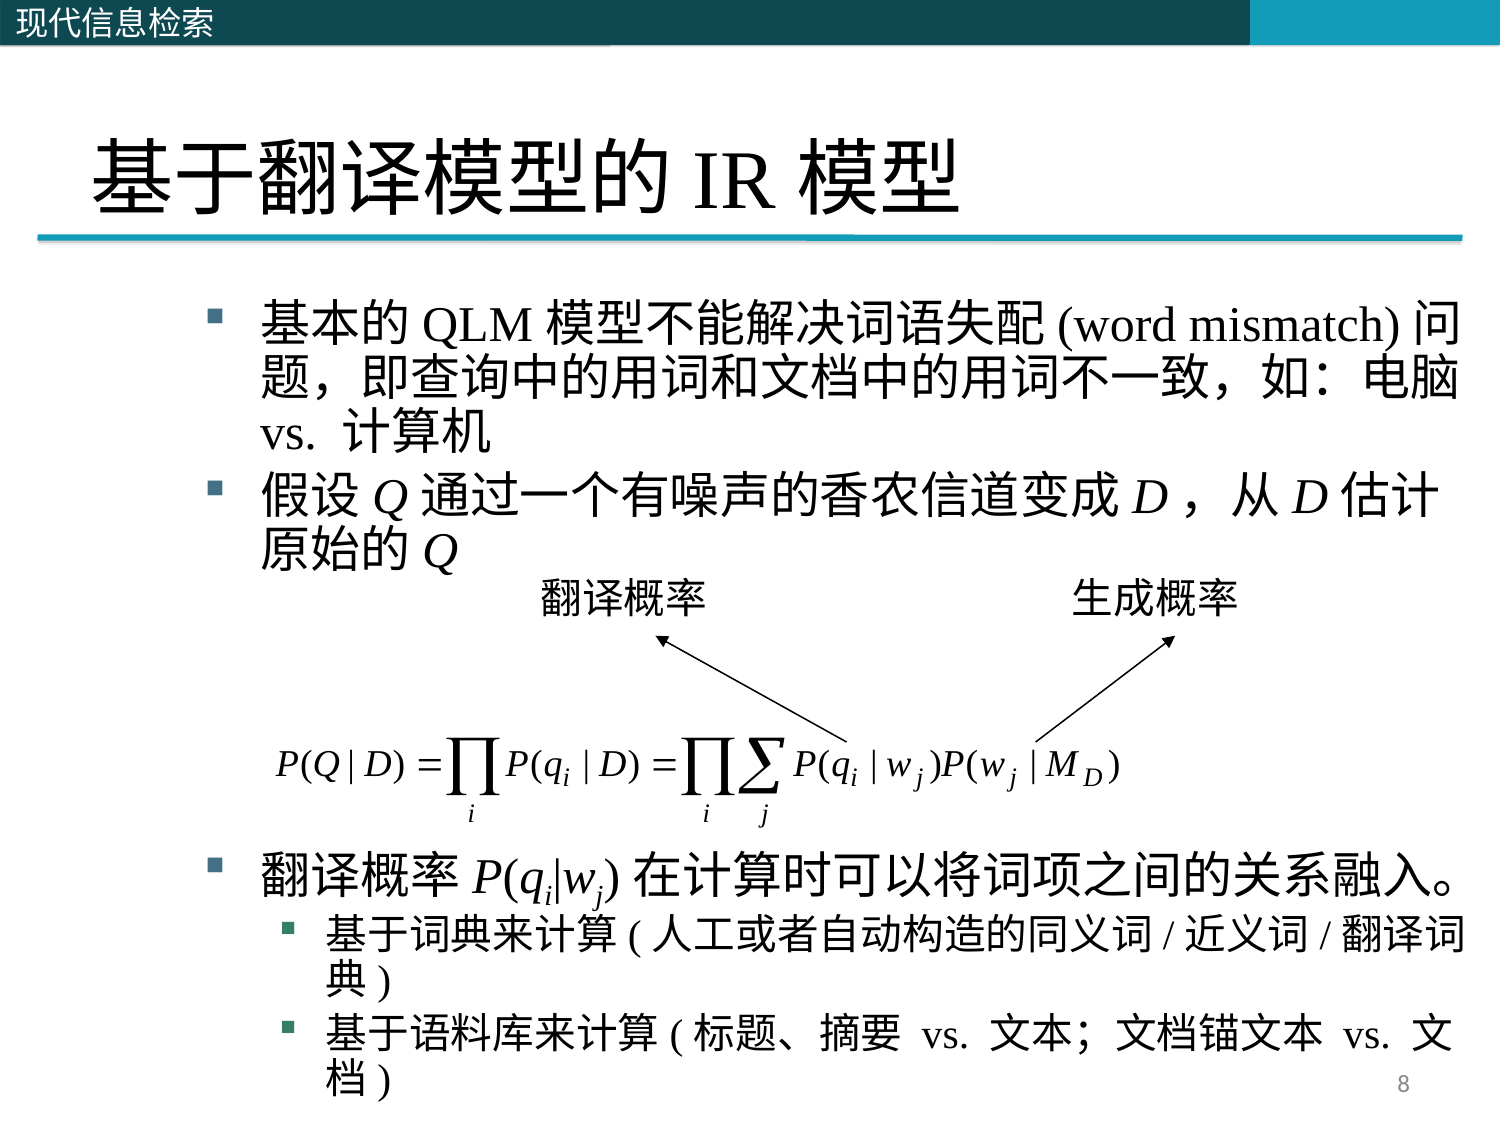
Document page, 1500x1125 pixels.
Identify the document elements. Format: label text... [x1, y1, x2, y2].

list 基本的QLM模型不能解决词语失配(word mismatch)问题，即查询中的用词和文档中的用词不一致，如：电脑 vs. 计算机 假设Q通过一个有噪声的香农信道变成D，从D估计原始的Q 翻译概率P(qi|wj)在计算时可以将词项之间的关系融入。 基于词典来计算(人工或者自动构造的同义词/近义词/翻译词典) 基于语料库来计算(标题、摘要 vs. 文本；文档锚文本 vs. 文档) [188, 290, 1500, 1071]
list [267, 729, 1129, 894]
text_box 生成概率 [1057, 564, 1377, 630]
slide_number 8 [1074, 1071, 1425, 1103]
text_box [1053, 635, 1176, 728]
text_box 翻译概率 [525, 564, 833, 630]
title 基于翻译模型的IR模型 [74, 44, 1426, 233]
text_box [655, 635, 822, 728]
